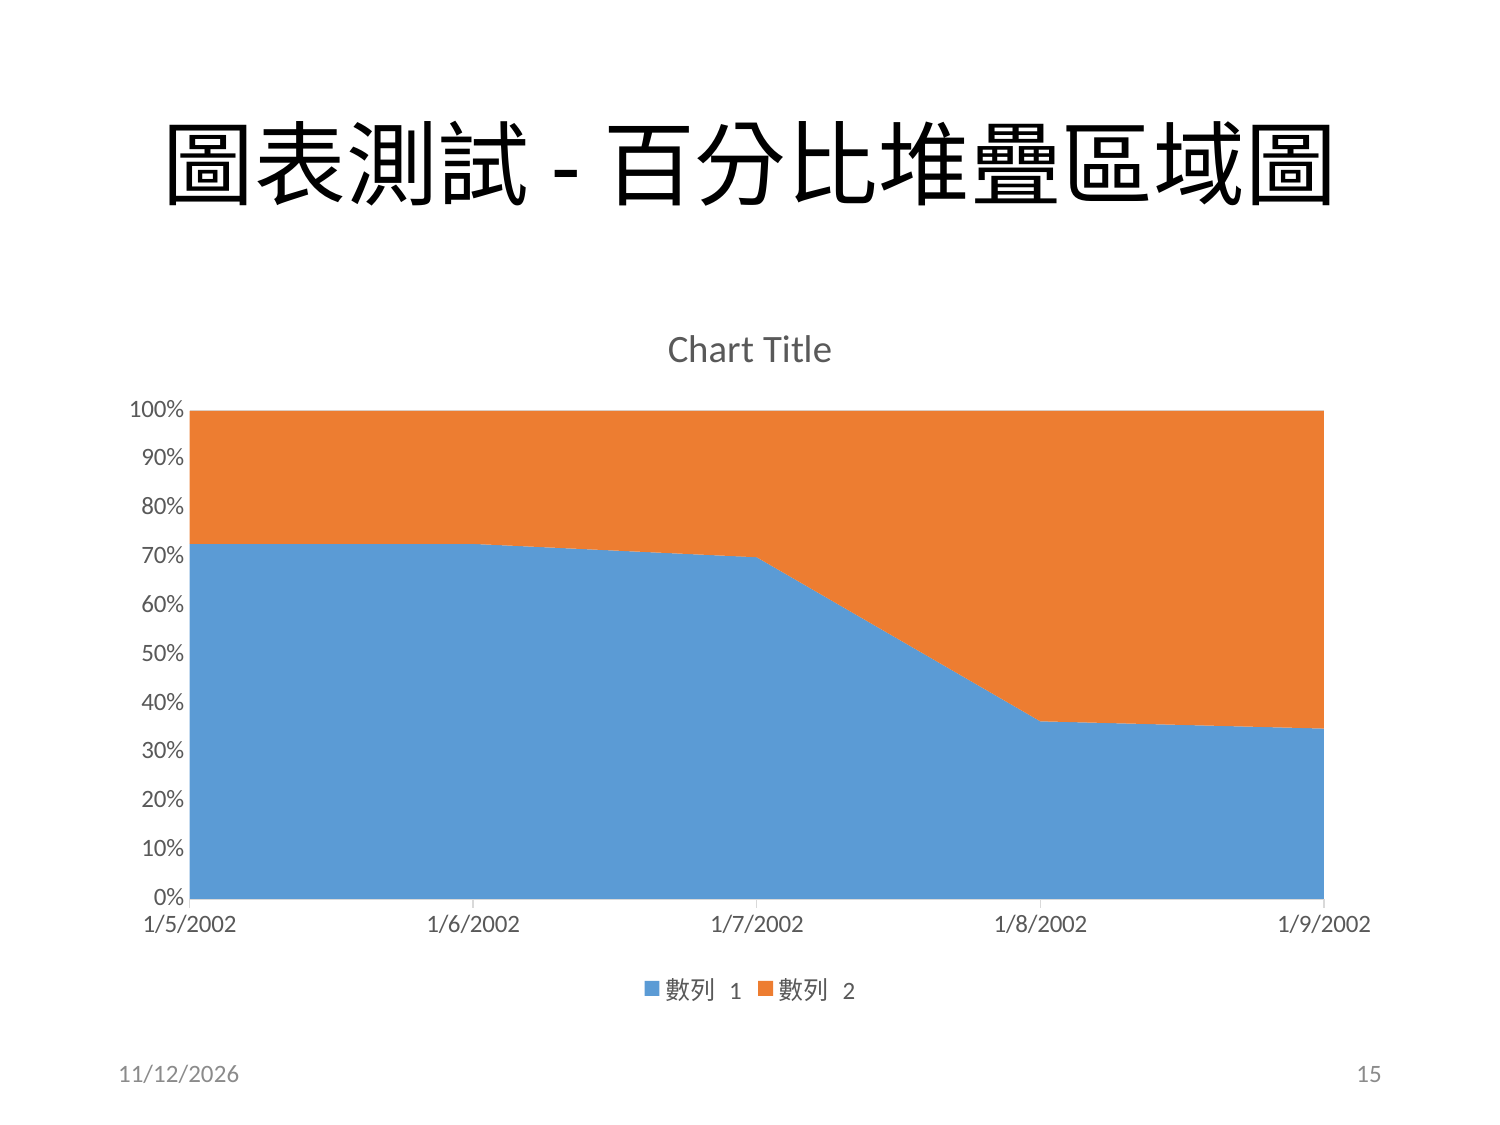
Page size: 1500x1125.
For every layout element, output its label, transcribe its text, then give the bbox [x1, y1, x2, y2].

slide_number 15 [1059, 1042, 1397, 1103]
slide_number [103, 1042, 441, 1103]
chart [103, 299, 1397, 1014]
title 圖表測試-百分比堆疊區域圖 [103, 59, 1397, 278]
